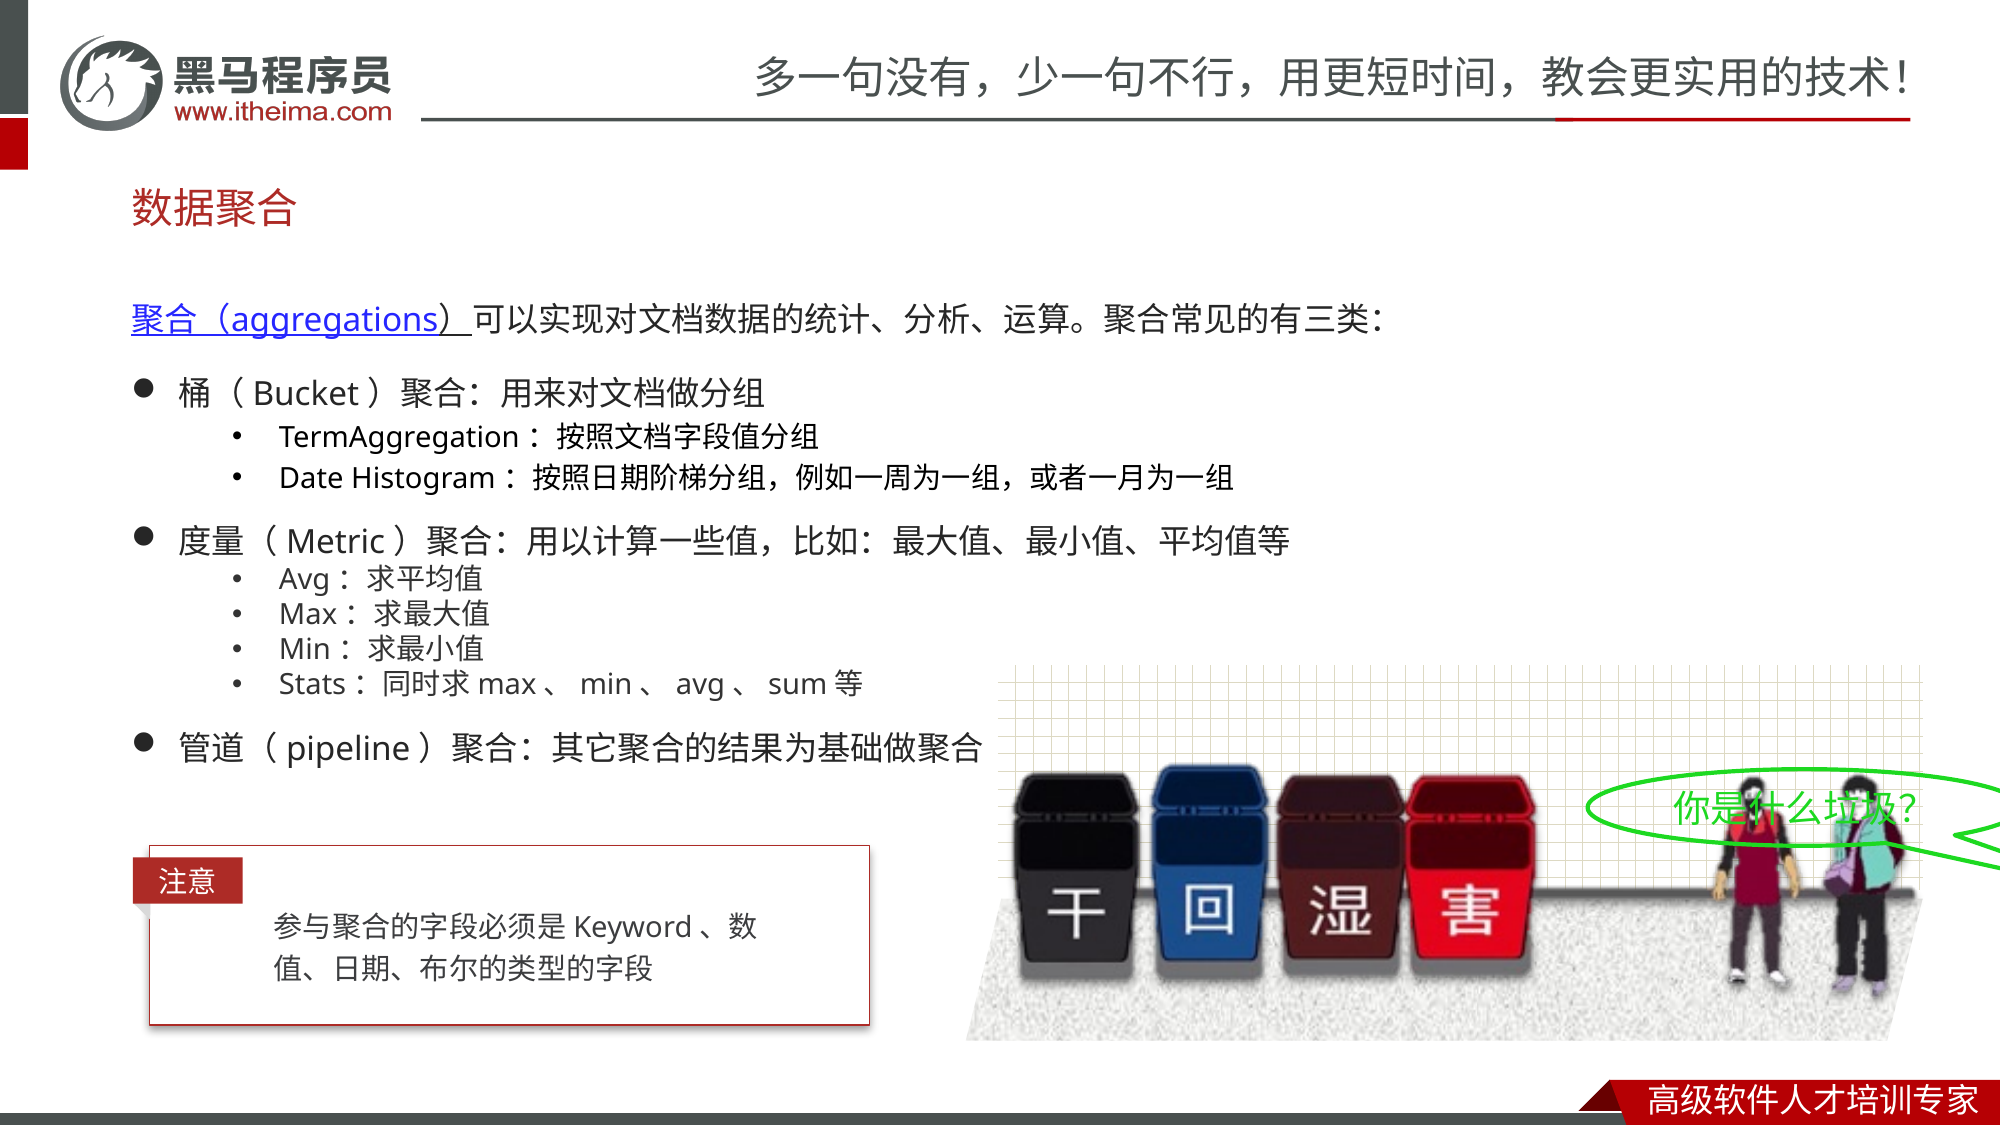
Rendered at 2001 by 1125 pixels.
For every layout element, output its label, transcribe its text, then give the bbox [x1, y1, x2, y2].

list 聚合（aggregations）可以实现对文档数据的统计、分析、运算。聚合常见的有三类： 桶（Bucket）聚合：用来对文档做分组 TermAggregation：按照文档字段值分组 Date Histogram：按照日期阶梯分组，例如一周为一组，或者一月为一组 度量（Metric）聚合：用以计算一些值，比如：最大值、最小值、平均值等 Avg：求平均值 Max：求最大值 Min：求最小值 Stats：同时求max、min、avg、sum等 管道（pipeline）聚合：其它聚合的结果为基础做聚合 [116, 266, 1872, 911]
picture [14, 0, 453, 179]
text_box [898, 642, 2000, 1099]
title 数据聚合 [116, 164, 1872, 250]
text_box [132, 845, 870, 1026]
